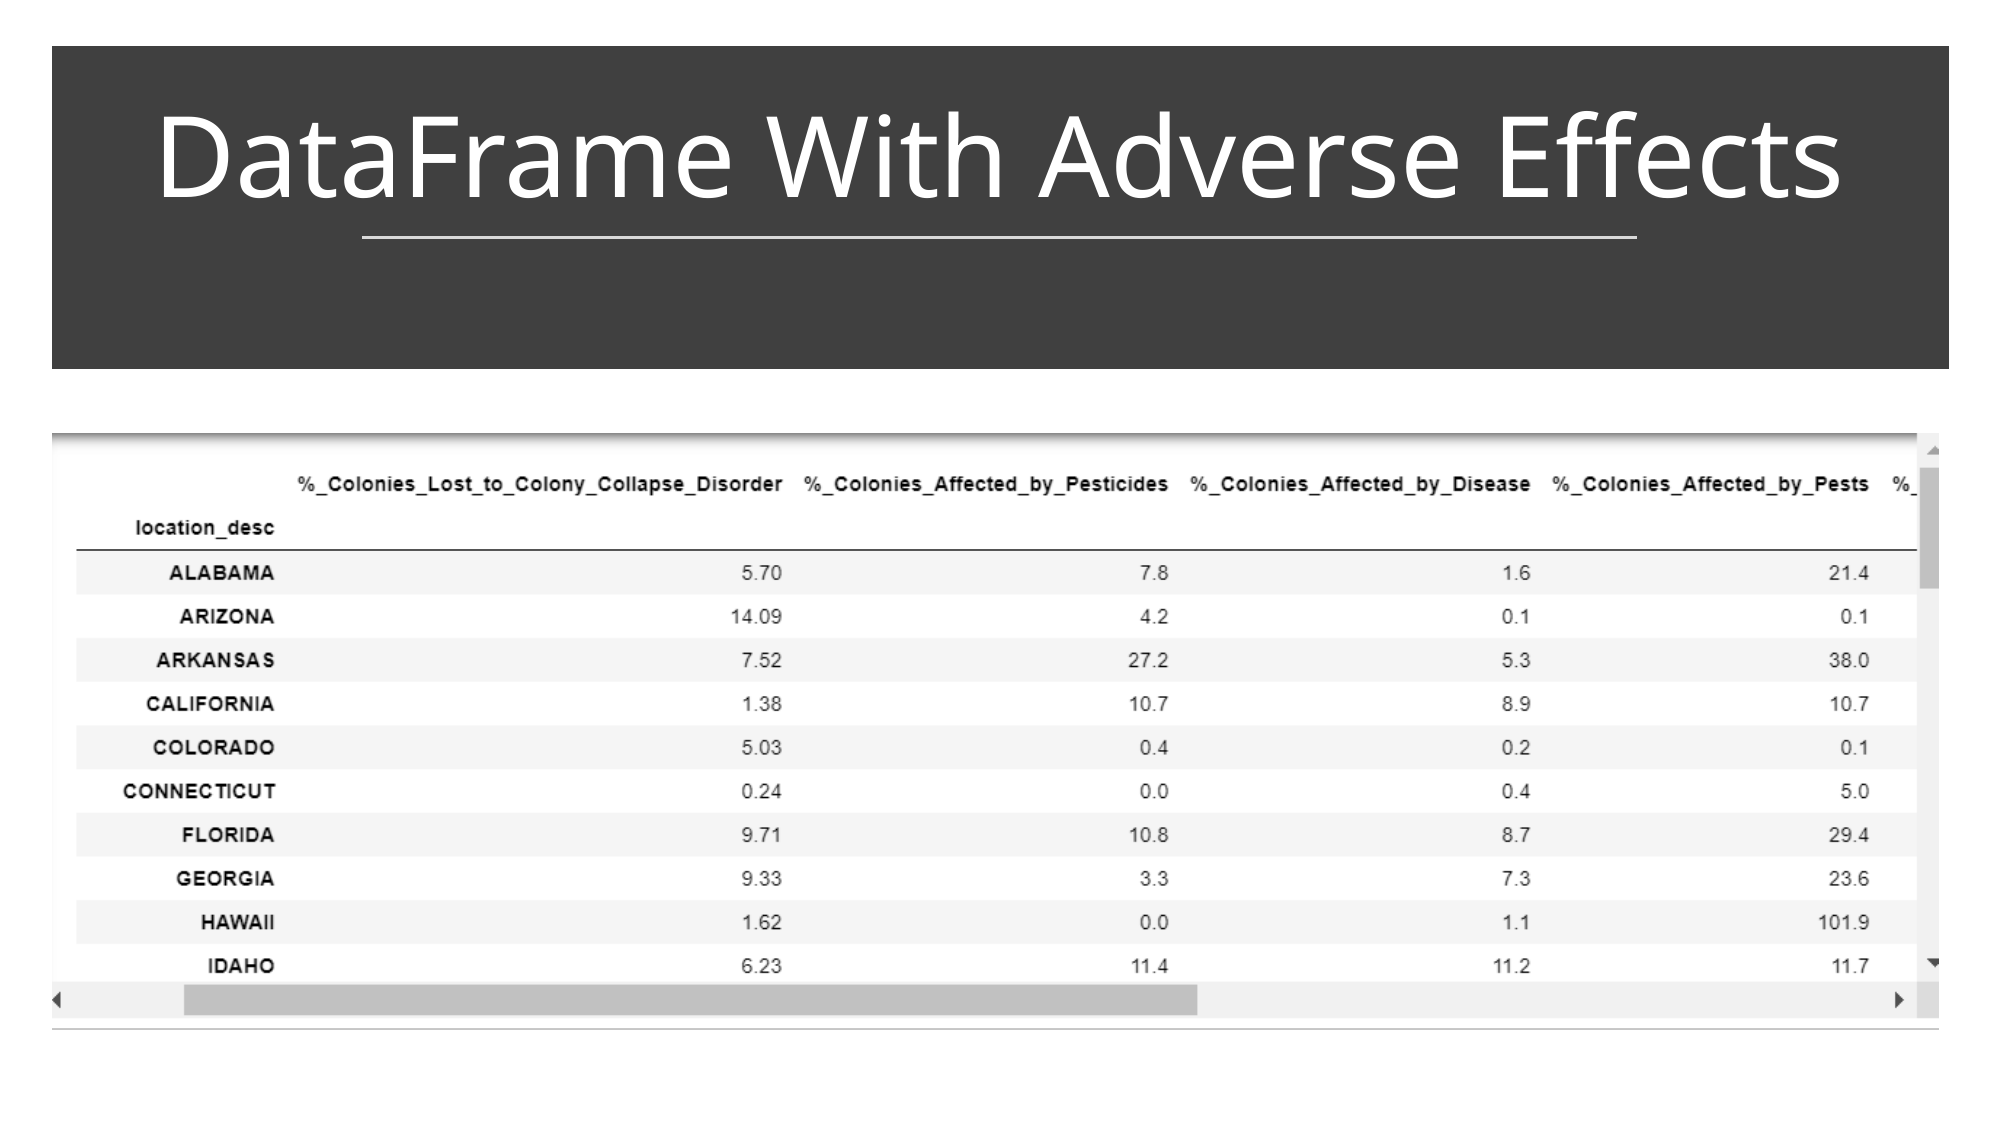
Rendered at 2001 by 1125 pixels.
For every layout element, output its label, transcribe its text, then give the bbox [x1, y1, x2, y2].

title DataFrame With Adverse Effects [86, 76, 1914, 230]
text_box [61, 55, 1939, 360]
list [52, 433, 1939, 1047]
